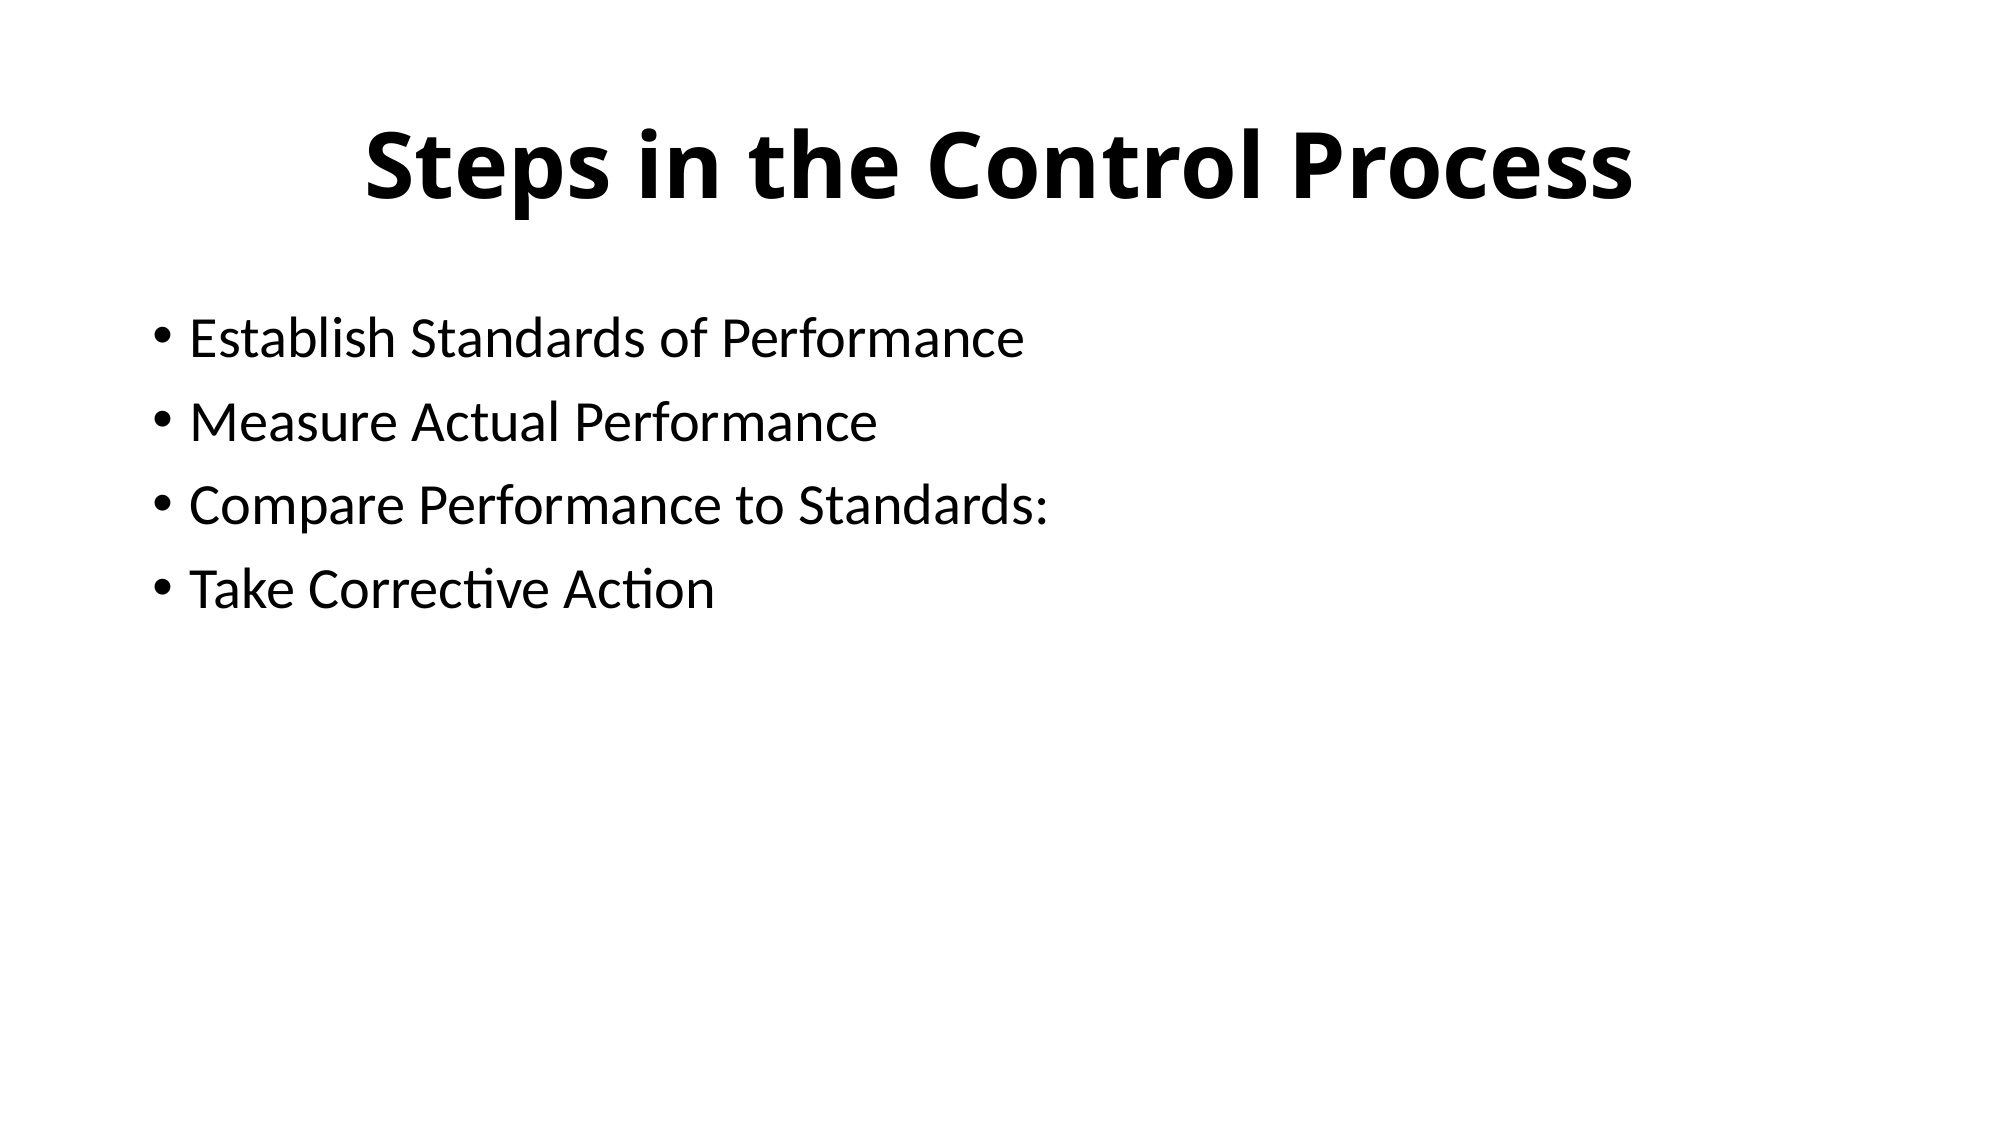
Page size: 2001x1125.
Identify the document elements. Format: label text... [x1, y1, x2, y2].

title Steps in the Control Process [137, 59, 1863, 278]
list Establish Standards of Performance Measure Actual Performance Compare Performance to Standards: Take Corrective Action [137, 299, 1863, 1014]
